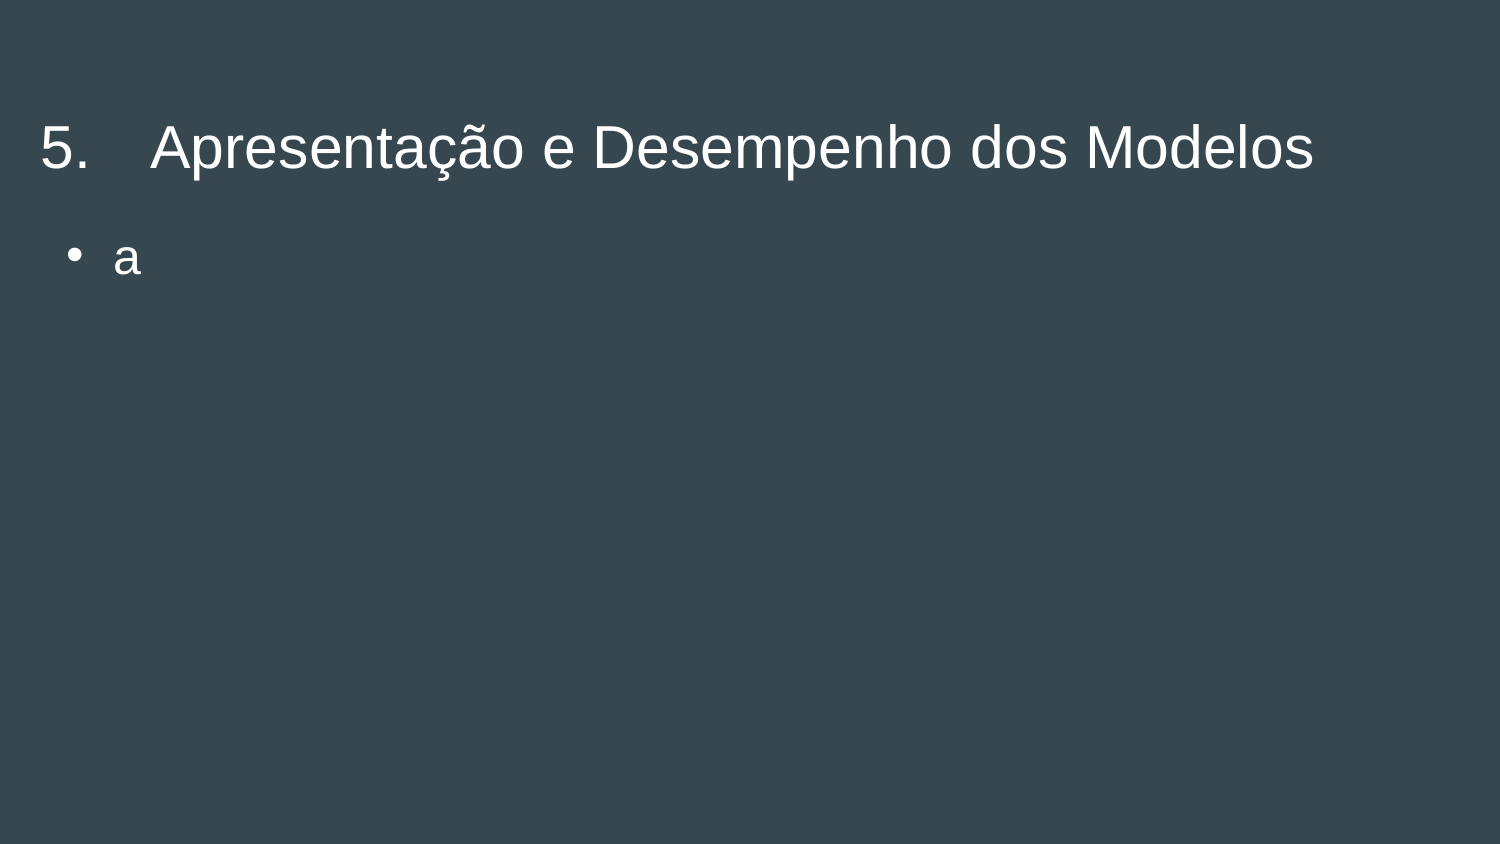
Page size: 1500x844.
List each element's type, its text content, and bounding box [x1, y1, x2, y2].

text_box a [51, 217, 1428, 292]
title Apresentação e Desempenho dos Modelos [25, 55, 1475, 198]
